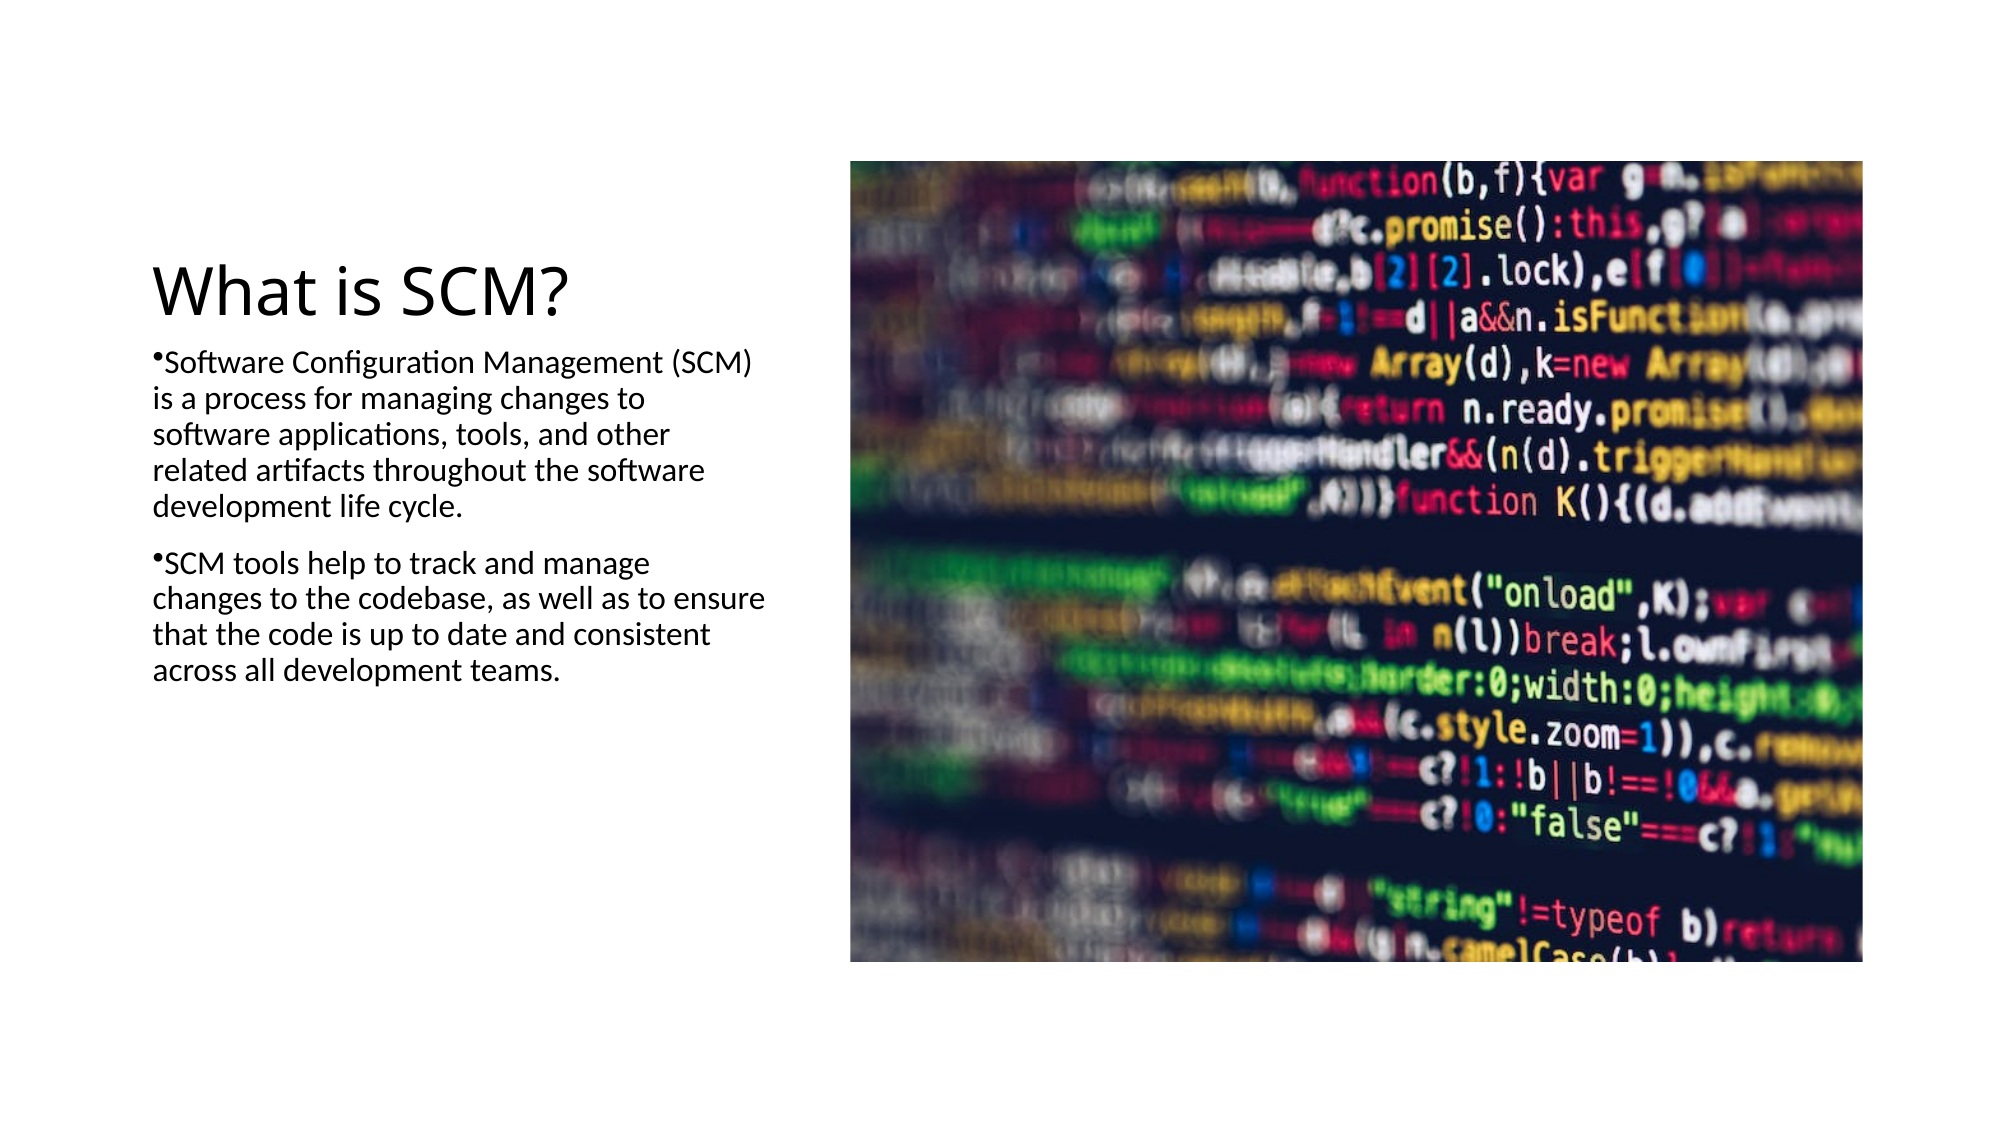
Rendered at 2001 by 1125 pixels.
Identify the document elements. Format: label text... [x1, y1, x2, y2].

title What is SCM? [137, 75, 783, 337]
list Software Configuration Management (SCM) is a process for managing changes to software applications, tools, and other related artifacts throughout the software development life cycle. SCM tools help to track and manage changes to the codebase, as well as to ensure that the code is up to date and consistent across all development teams. [137, 337, 783, 963]
picture [850, 161, 1863, 962]
